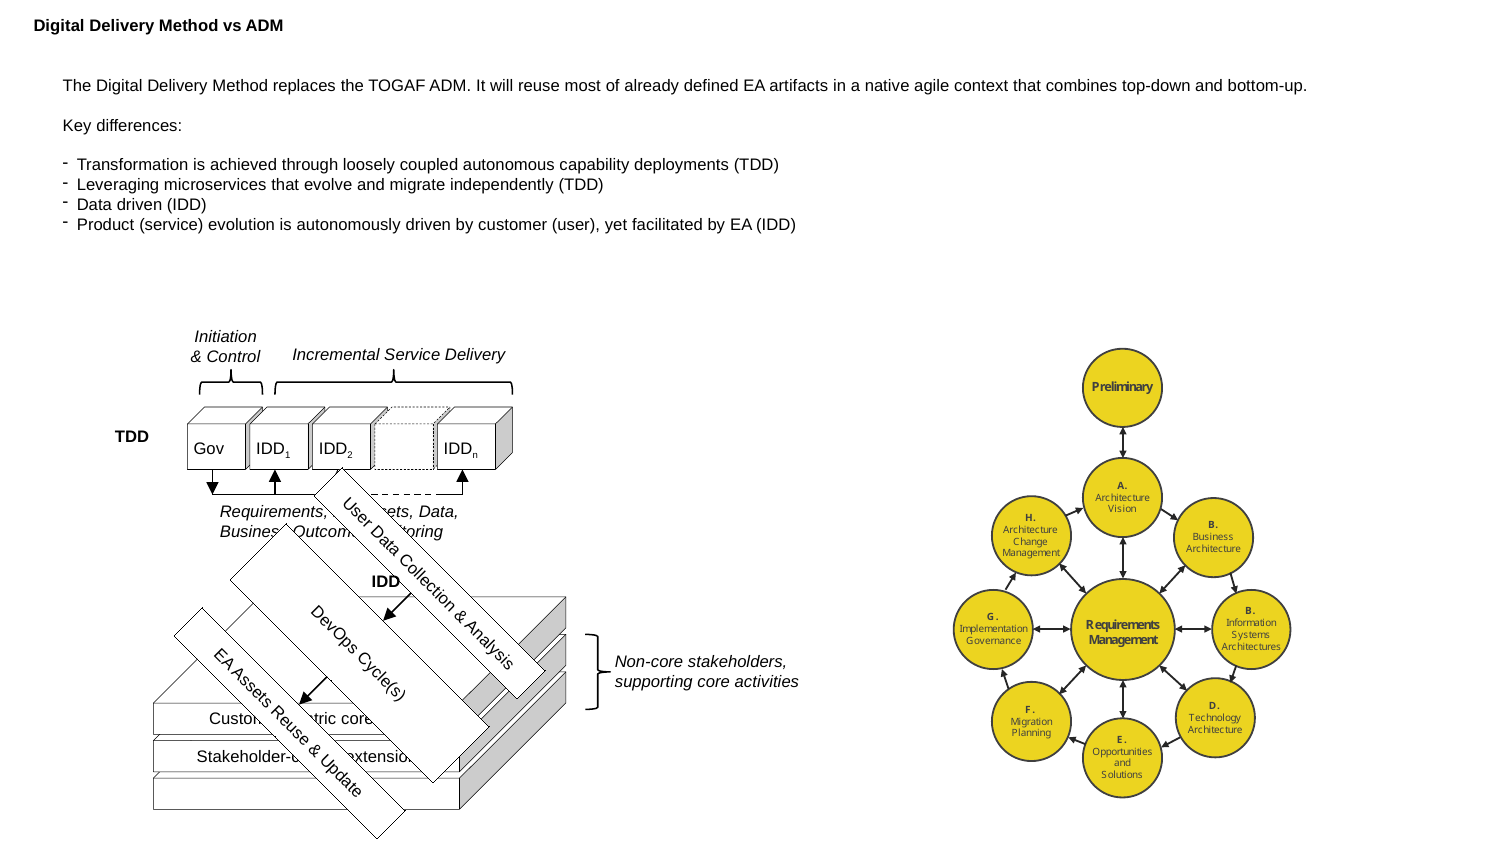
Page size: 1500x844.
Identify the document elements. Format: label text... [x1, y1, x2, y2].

text_box Stakeholder-centric extensions [190, 739, 210, 772]
text_box Incremental Service Delivery [286, 337, 512, 370]
text_box [151, 774, 349, 812]
text_box IDD1 [250, 431, 297, 467]
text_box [215, 534, 504, 773]
text_box Initiation & Control [184, 319, 267, 372]
text_box Gov [187, 431, 231, 464]
text_box Requirements, EA Assets, Data, Business Outcome Monitoring [213, 501, 349, 534]
text_box [507, 669, 568, 765]
text_box Requirements, EA Assets, Data, Business Outcome Monitoring [378, 497, 466, 532]
picture [949, 346, 1292, 799]
text_box IDD2 [312, 431, 360, 467]
text_box [372, 404, 446, 472]
text_box [507, 594, 568, 661]
text_box [507, 632, 568, 728]
text_box [310, 404, 390, 472]
text_box [377, 781, 491, 812]
text_box Digital Delivery Method vs ADM [27, 9, 291, 42]
text_box IDDn [437, 431, 485, 467]
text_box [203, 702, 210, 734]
text_box [274, 370, 514, 395]
text_box [151, 737, 210, 774]
text_box The Digital Delivery Method replaces the TOGAF ADM. It will reuse most of already defined EA artifacts in a native agile context that combines top-down and bottom-up. Key differences: Transformation is achieved through loosely coupled autonomous capability deployments (TDD) Leveraging microservices that evolve and migrate independently (TDD) Data driven (IDD) Product (service) evolution is autonomously driven by customer (user), yet facilitated by EA (IDD) [56, 68, 1316, 240]
text_box [198, 372, 264, 395]
text_box [435, 404, 515, 472]
text_box [151, 658, 210, 737]
text_box TDD [109, 419, 156, 452]
text_box [185, 404, 264, 472]
text_box [585, 633, 612, 711]
text_box Non-core stakeholders, supporting core activities [608, 644, 854, 697]
text_box [247, 404, 327, 472]
